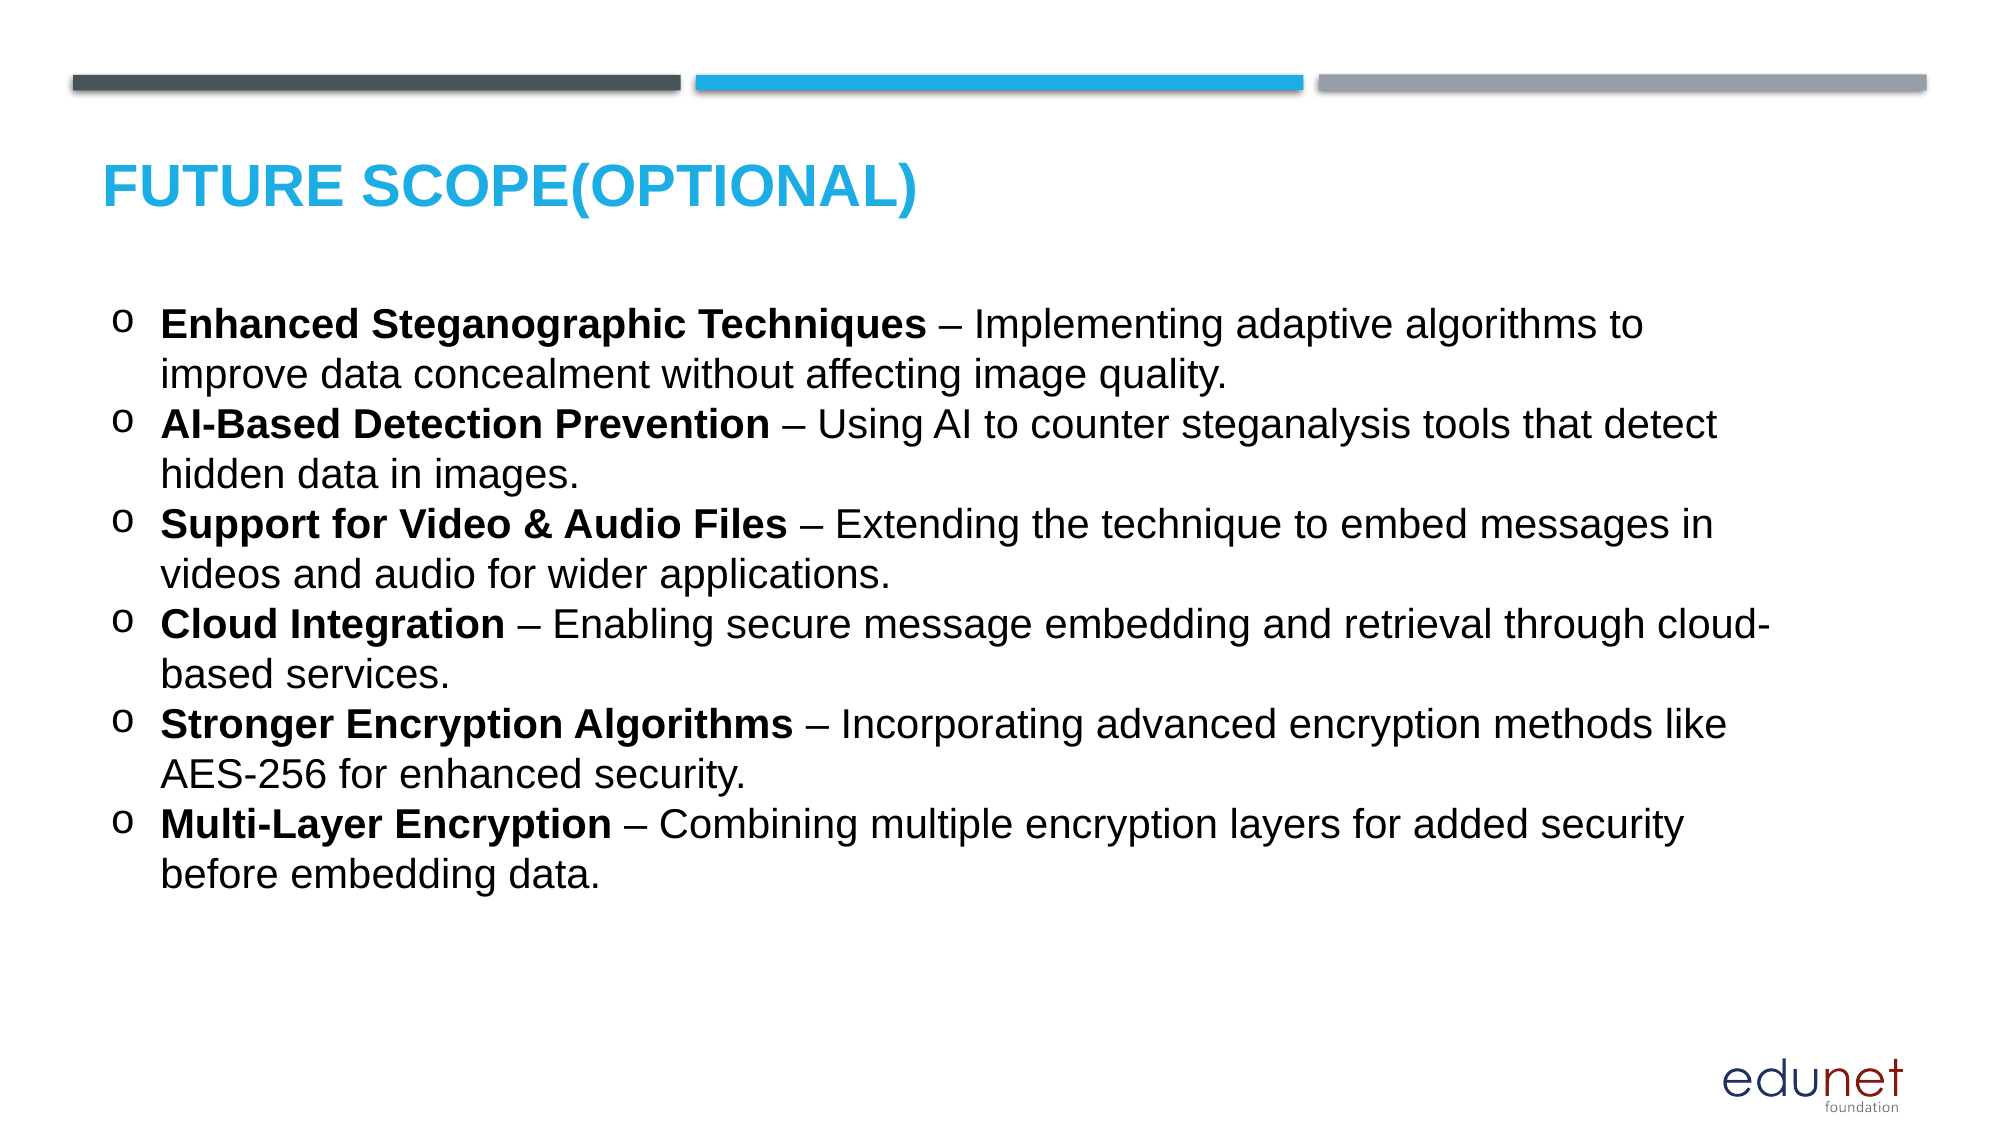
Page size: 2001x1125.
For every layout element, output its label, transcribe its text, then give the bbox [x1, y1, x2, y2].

picture [1719, 1056, 1905, 1116]
text_box Future scope(optional) [87, 138, 1898, 226]
list Enhanced Steganographic Techniques – Implementing adaptive algorithms to improve data concealment without affecting image quality. AI-Based Detection Prevention – Using AI to counter steganalysis tools that detect hidden data in images. Support for Video & Audio Files – Extending the technique to embed messages in videos and audio for wider applications. Cloud Integration – Enabling secure message embedding and retrieval through cloud-based services. Stronger Encryption Algorithms – Incorporating advanced encryption methods like AES-256 for enhanced security. Multi-Layer Encryption – Combining multiple encryption layers for added security before embedding data. [95, 270, 1817, 924]
